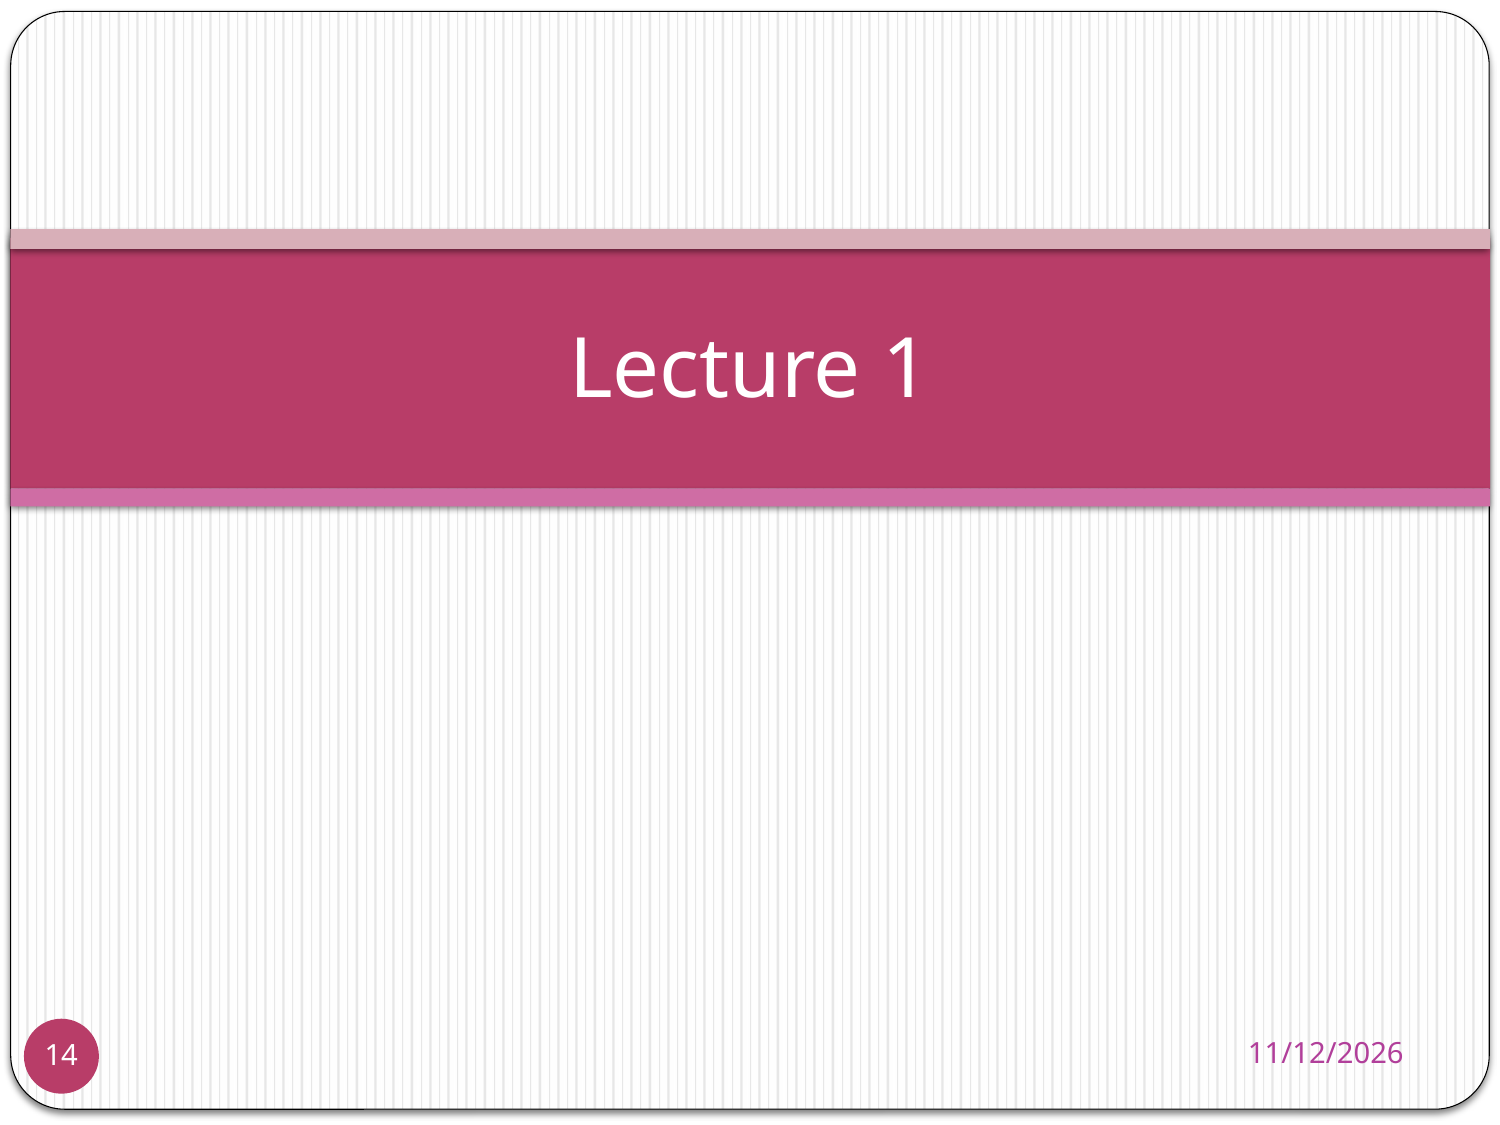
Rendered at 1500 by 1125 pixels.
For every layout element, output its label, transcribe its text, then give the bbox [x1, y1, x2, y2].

title Lecture 1 [75, 247, 1425, 489]
slide_number 14 [23, 1018, 99, 1094]
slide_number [1012, 1015, 1419, 1094]
